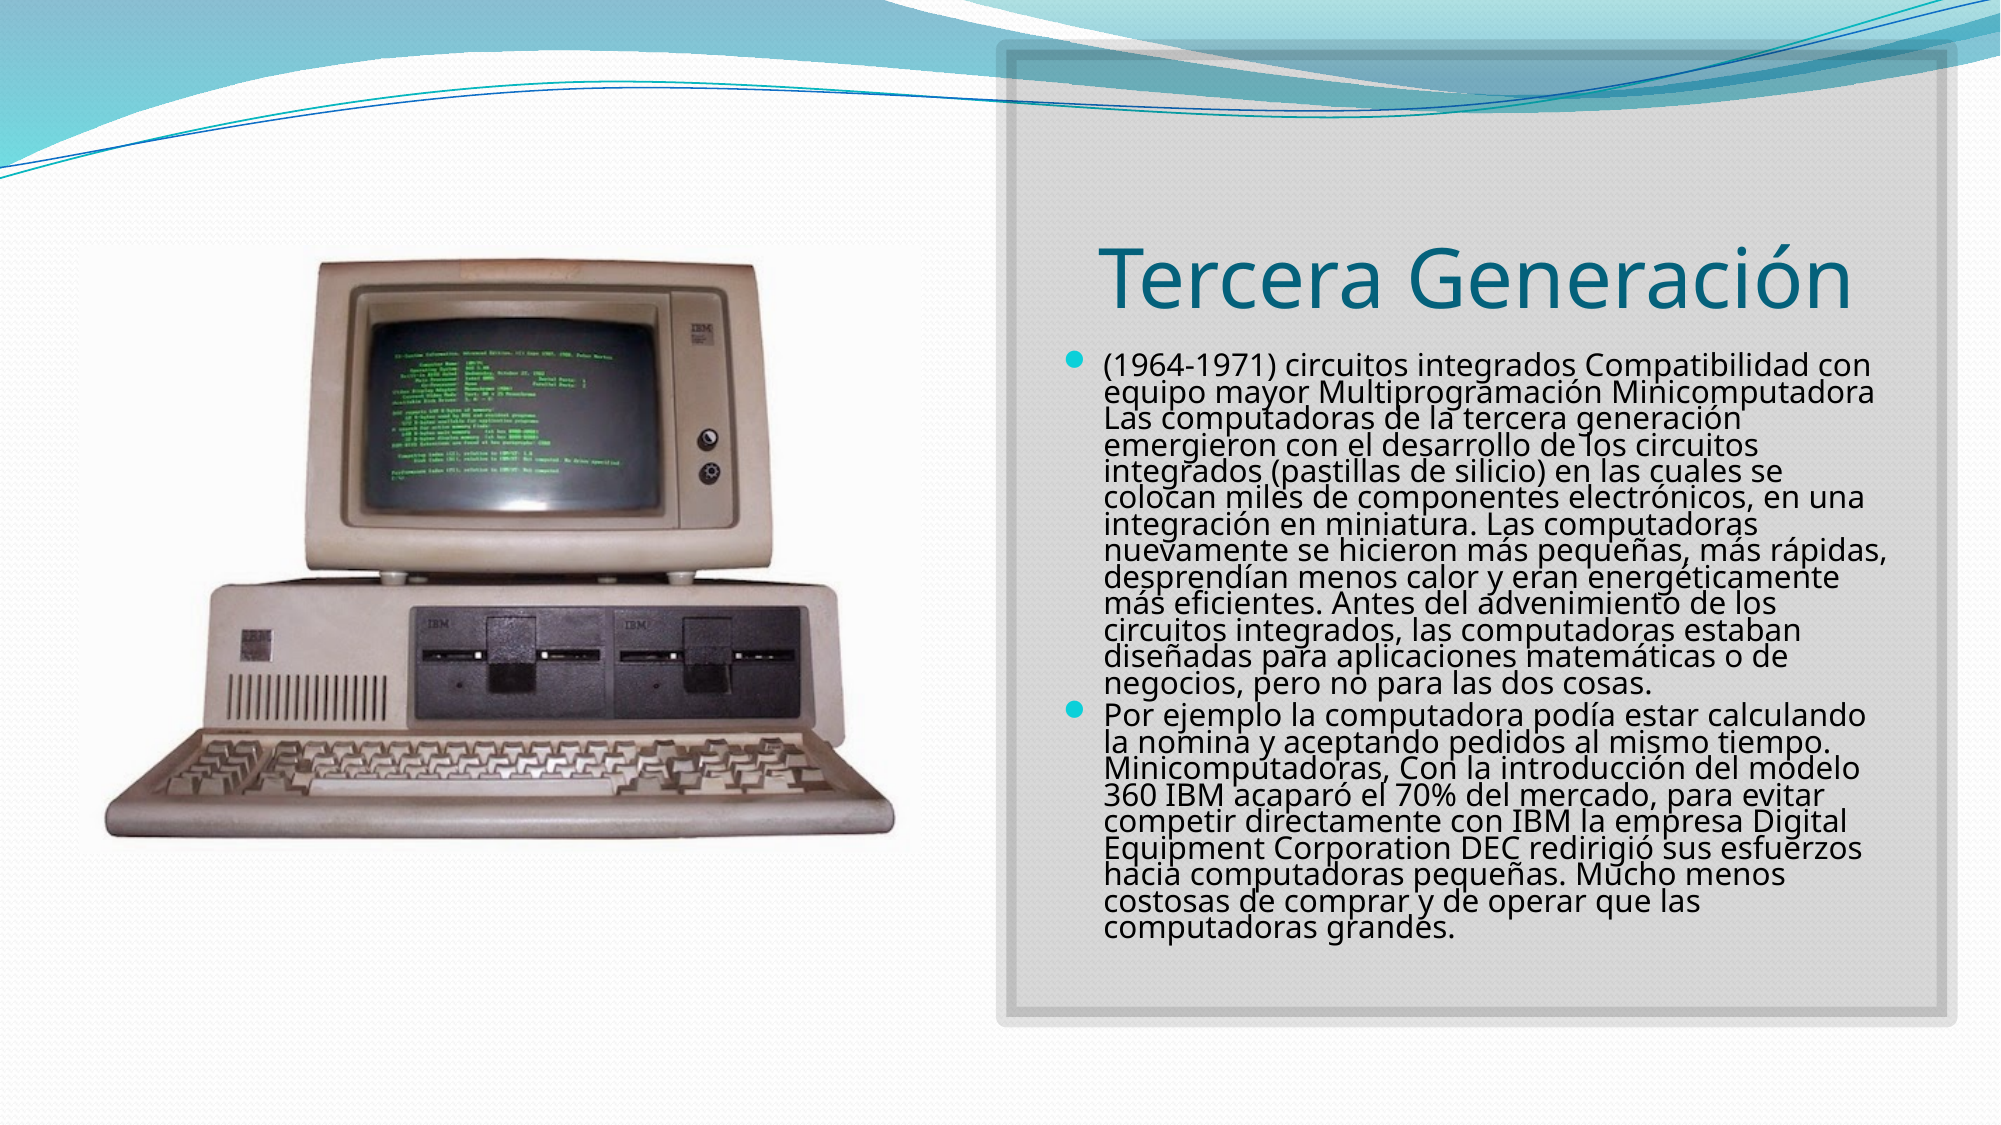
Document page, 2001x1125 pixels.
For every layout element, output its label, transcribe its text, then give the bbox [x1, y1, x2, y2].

list (1964-1971) circuitos integrados Compatibilidad con equipo mayor Multiprogramación Minicomputadora Las computadoras de la tercera generación emergieron con el desarrollo de los circuitos integrados (pastillas de silicio) en las cuales se colocan miles de componentes electrónicos, en una integración en miniatura. Las computadoras nuevamente se hicieron más pequeñas, más rápidas, desprendían menos calor y eran energéticamente más eficientes. Antes del advenimiento de los circuitos integrados, las computadoras estaban diseñadas para aplicaciones matemáticas o de negocios, pero no para las dos cosas. Por ejemplo la computadora podía estar calculando la nomina y aceptando pedidos al mismo tiempo. Minicomputadoras, Con la introducción del modelo 360 IBM acaparó el 70% del mercado, para evitar competir directamente con IBM la empresa Digital Equipment Corporation DEC redirigió sus esfuerzos hacia computadoras pequeñas. Mucho menos costosas de comprar y de operar que las computadoras grandes. [1048, 348, 1908, 967]
title Tercera Generación [1048, 105, 1906, 326]
text_box [1004, 48, 1949, 1019]
picture [79, 245, 921, 854]
